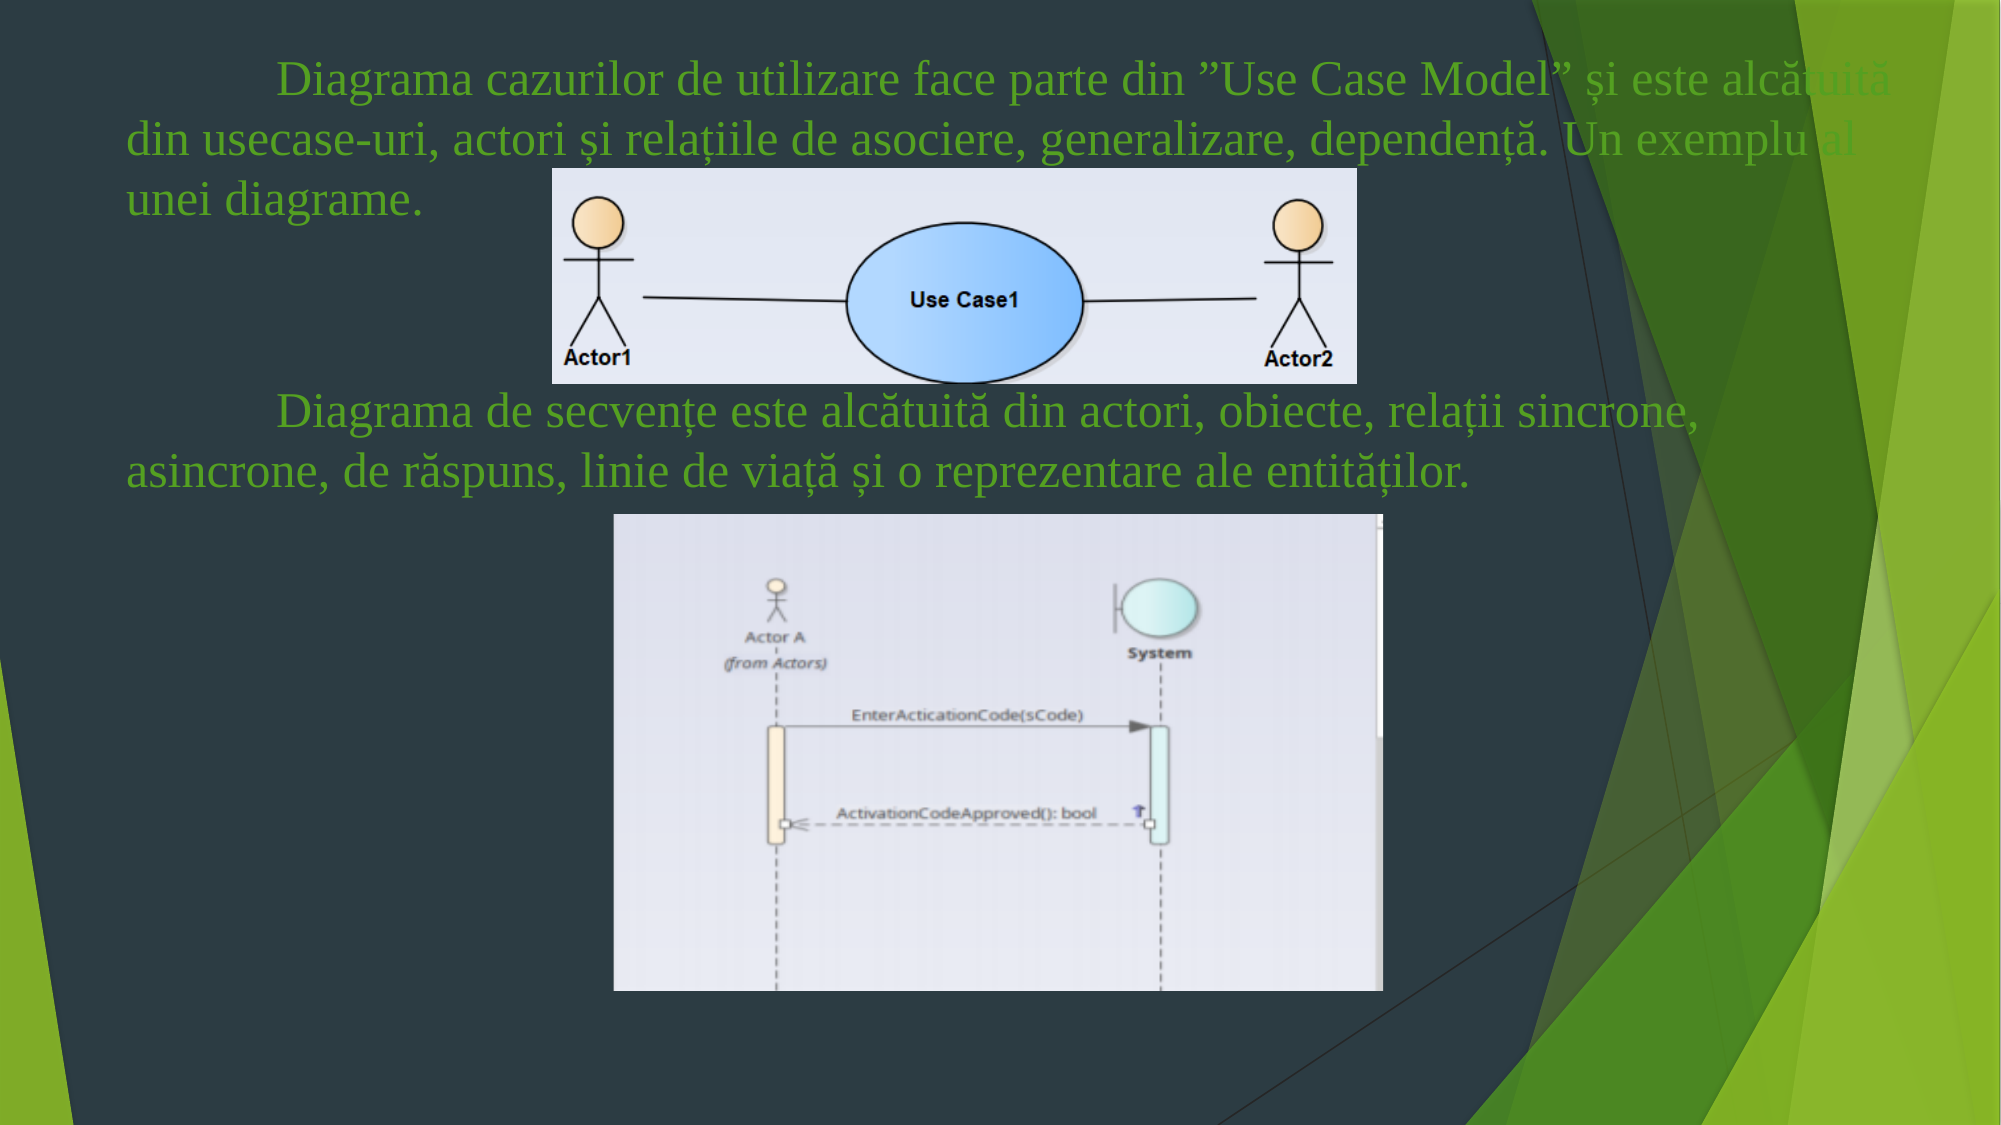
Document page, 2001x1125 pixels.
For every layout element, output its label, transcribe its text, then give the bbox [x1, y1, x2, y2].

list Diagrama cazurilor de utilizare face parte din ”Use Case Model” și este alcătuită din usecase-uri, actori și relațiile de asociere, generalizare, dependență. Un exemplu al unei diagrame. Diagrama de secvențe este alcătuită din actori, obiecte, relații sincrone, asincrone, de răspuns, linie de viață și o reprezentare ale entităților. [111, 37, 1917, 992]
picture [551, 167, 1357, 384]
picture [612, 513, 1384, 992]
